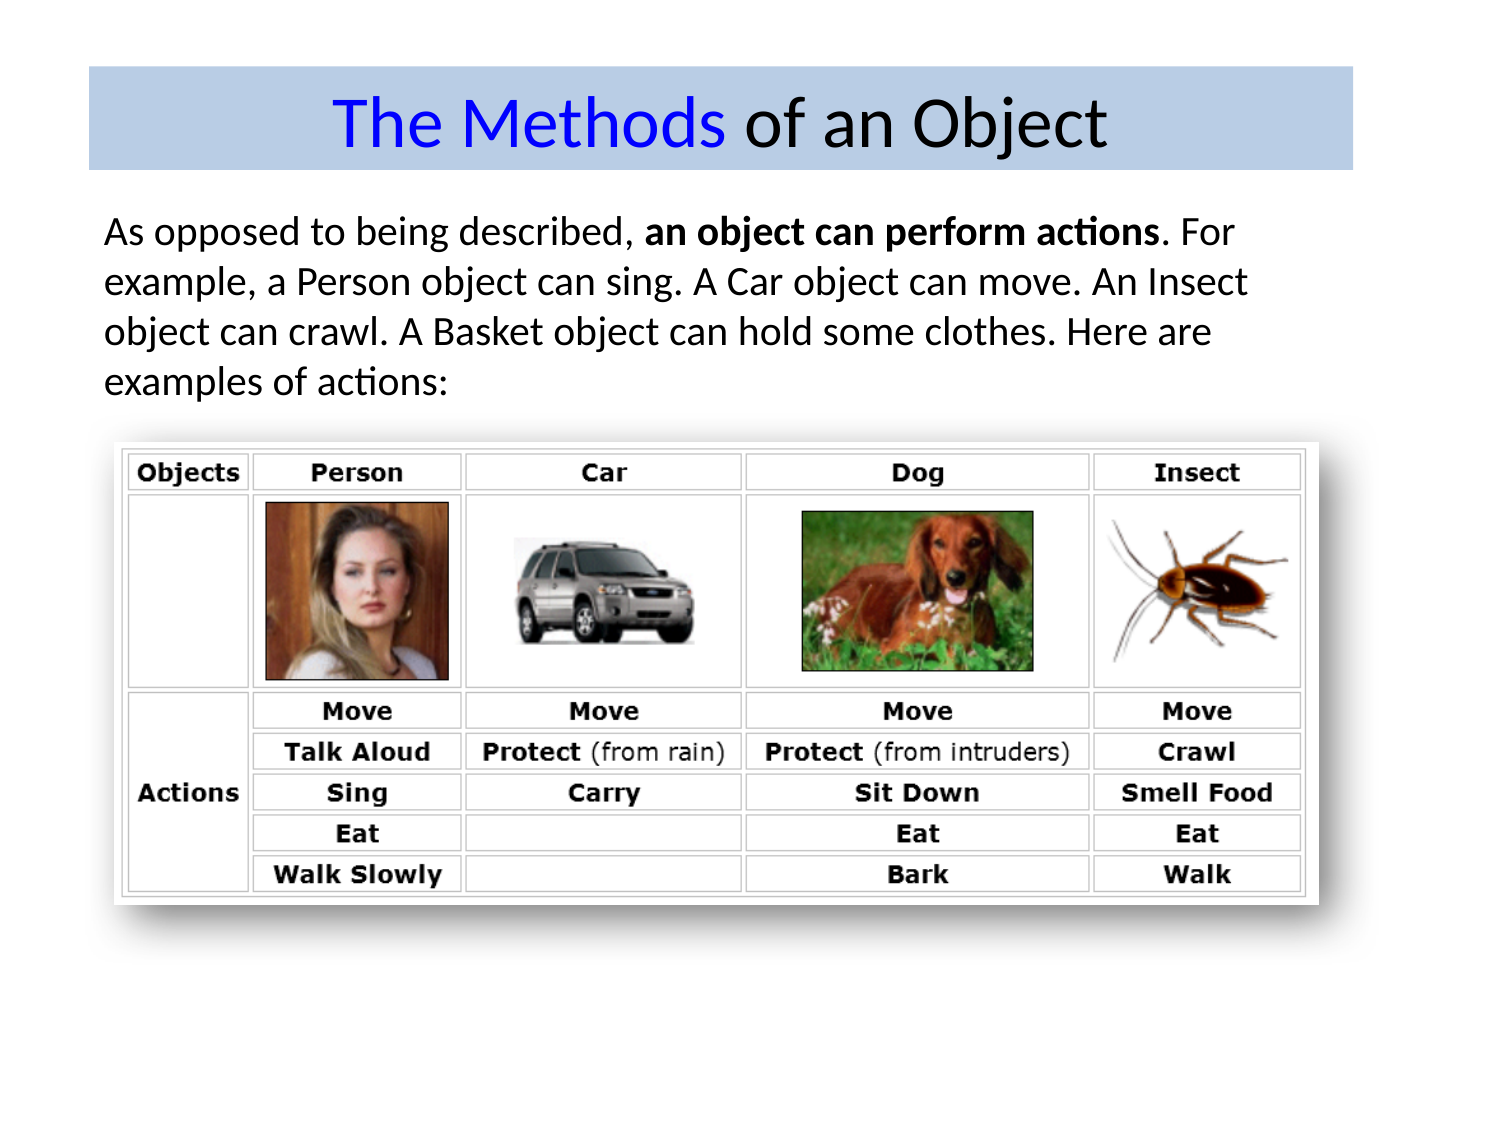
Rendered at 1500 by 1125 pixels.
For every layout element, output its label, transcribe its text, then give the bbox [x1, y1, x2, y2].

picture [114, 442, 1319, 905]
list As opposed to being described, an object can perform actions. For example, a Person object can sing. A Car object can move. An Insect object can crawl. A Basket object can hold some clothes. Here are examples of actions: [88, 196, 1345, 445]
title The Methods of an Object [89, 66, 1354, 170]
